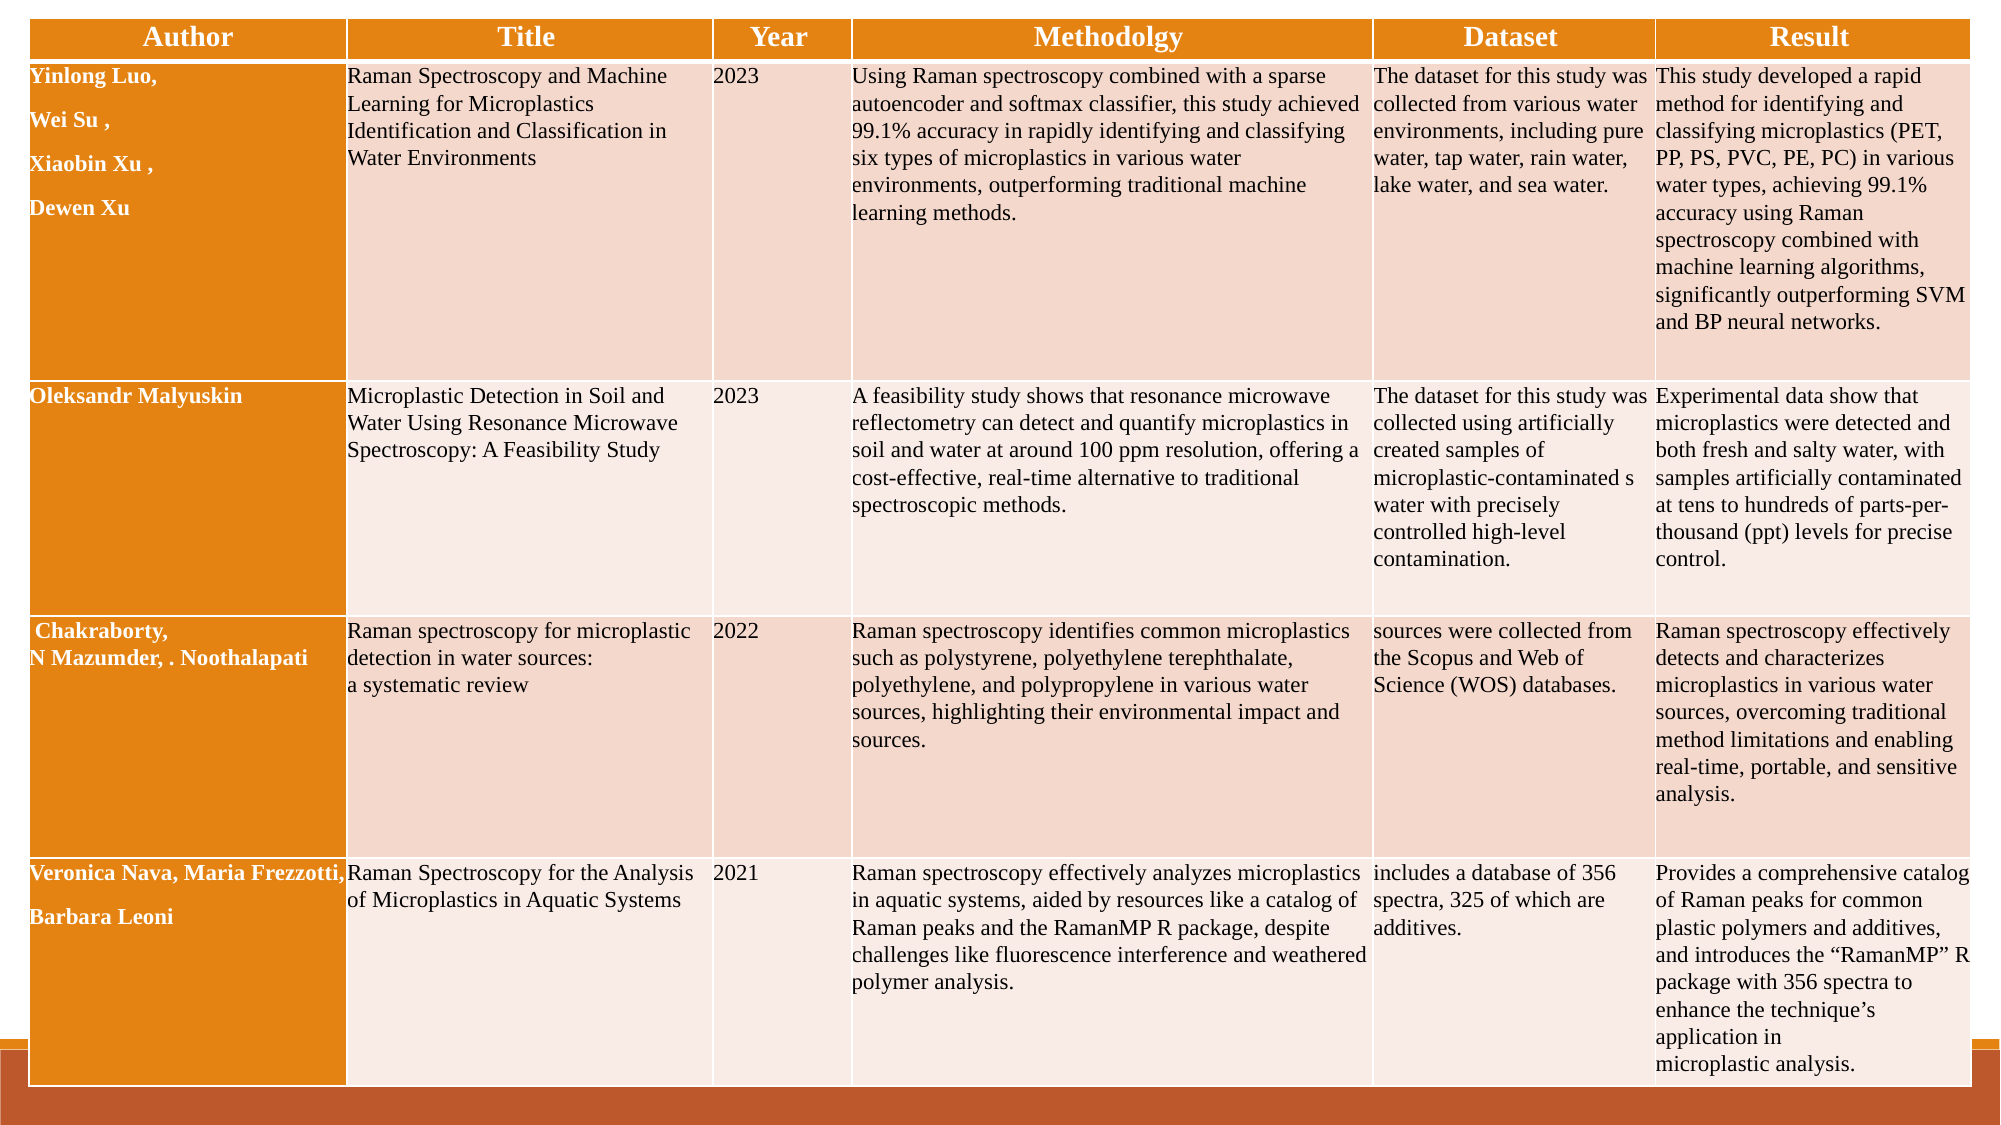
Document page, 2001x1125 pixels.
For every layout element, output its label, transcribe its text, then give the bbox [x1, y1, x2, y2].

table_cell 2023 [714, 64, 851, 380]
table_cell 2022 [714, 617, 851, 857]
table_cell Raman spectroscopy for microplastic detection in water sources: a systematic review [348, 617, 712, 857]
table_header Year [714, 19, 851, 59]
table_cell Yinlong Luo, Wei Su , Xiaobin Xu , Dewen Xu [30, 64, 346, 380]
table_cell Oleksandr Malyuskin [30, 382, 346, 615]
table_cell Experimental data show that microplastics were detected and both fresh and salty water, with samples artificially contaminated at tens to hundreds of parts-per-thousand (ppt) levels for precise control. [1656, 382, 1970, 615]
table_cell This study developed a rapid method for identifying and classifying microplastics (PET, PP, PS, PVC, PE, PC) in various water types, achieving 99.1% accuracy using Raman spectroscopy combined with machine learning algorithms, significantly outperforming SVM and BP neural networks. [1656, 64, 1970, 380]
table_cell Raman Spectroscopy and Machine Learning for Microplastics Identification and Classification in Water Environments [348, 64, 712, 380]
table_header Methodolgy [853, 19, 1372, 59]
table_cell 2023 [714, 382, 851, 615]
table_cell A feasibility study shows that resonance microwave reflectometry can detect and quantify microplastics in soil and water at around 100 ppm resolution, offering a cost-effective, real-time alternative to traditional spectroscopic methods. [853, 382, 1372, 615]
table_header Dataset [1374, 19, 1655, 59]
table_cell Raman spectroscopy effectively detects and characterizes microplastics in various water sources, overcoming traditional method limitations and enabling real-time, portable, and sensitive analysis. [1656, 617, 1970, 857]
table_cell Veronica Nava, Maria Frezzotti, Barbara Leoni [30, 859, 346, 1085]
table_cell Raman Spectroscopy for the Analysis of Microplastics in Aquatic Systems [348, 859, 712, 1085]
table_cell Raman spectroscopy identifies common microplastics such as polystyrene, polyethylene terephthalate, polyethylene, and polypropylene in various water sources, highlighting their environmental impact and sources. [853, 617, 1372, 857]
table_cell sources were collected from the Scopus and Web of Science (WOS) databases. [1374, 617, 1655, 857]
table_cell Provides a comprehensive catalog of Raman peaks for common plastic polymers and additives, and introduces the “RamanMP” R package with 356 spectra to enhance the technique’s application in microplastic analysis. [1656, 859, 1970, 1085]
table_header Author [30, 19, 346, 59]
table_cell Raman spectroscopy effectively analyzes microplastics in aquatic systems, aided by resources like a catalog of Raman peaks and the RamanMP R package, despite challenges like fluorescence interference and weathered polymer analysis. [853, 859, 1372, 1085]
table_cell The dataset for this study was collected using artificially created samples of microplastic-contaminated s water with precisely controlled high-level contamination. [1374, 382, 1655, 615]
table_header Title [348, 19, 712, 59]
table_cell Chakraborty, N Mazumder, . Noothalapati [30, 617, 346, 857]
table_cell includes a database of 356 spectra, 325 of which are additives. [1374, 859, 1655, 1085]
table_cell Microplastic Detection in Soil and Water Using Resonance Microwave Spectroscopy: A Feasibility Study [348, 382, 712, 615]
table_cell Using Raman spectroscopy combined with a sparse autoencoder and softmax classifier, this study achieved 99.1% accuracy in rapidly identifying and classifying six types of microplastics in various water environments, outperforming traditional machine learning methods. [853, 64, 1372, 380]
table_header Result [1656, 19, 1970, 59]
table_cell 2021 [714, 859, 851, 1085]
table_cell The dataset for this study was collected from various water environments, including pure water, tap water, rain water, lake water, and sea water. [1374, 64, 1655, 380]
